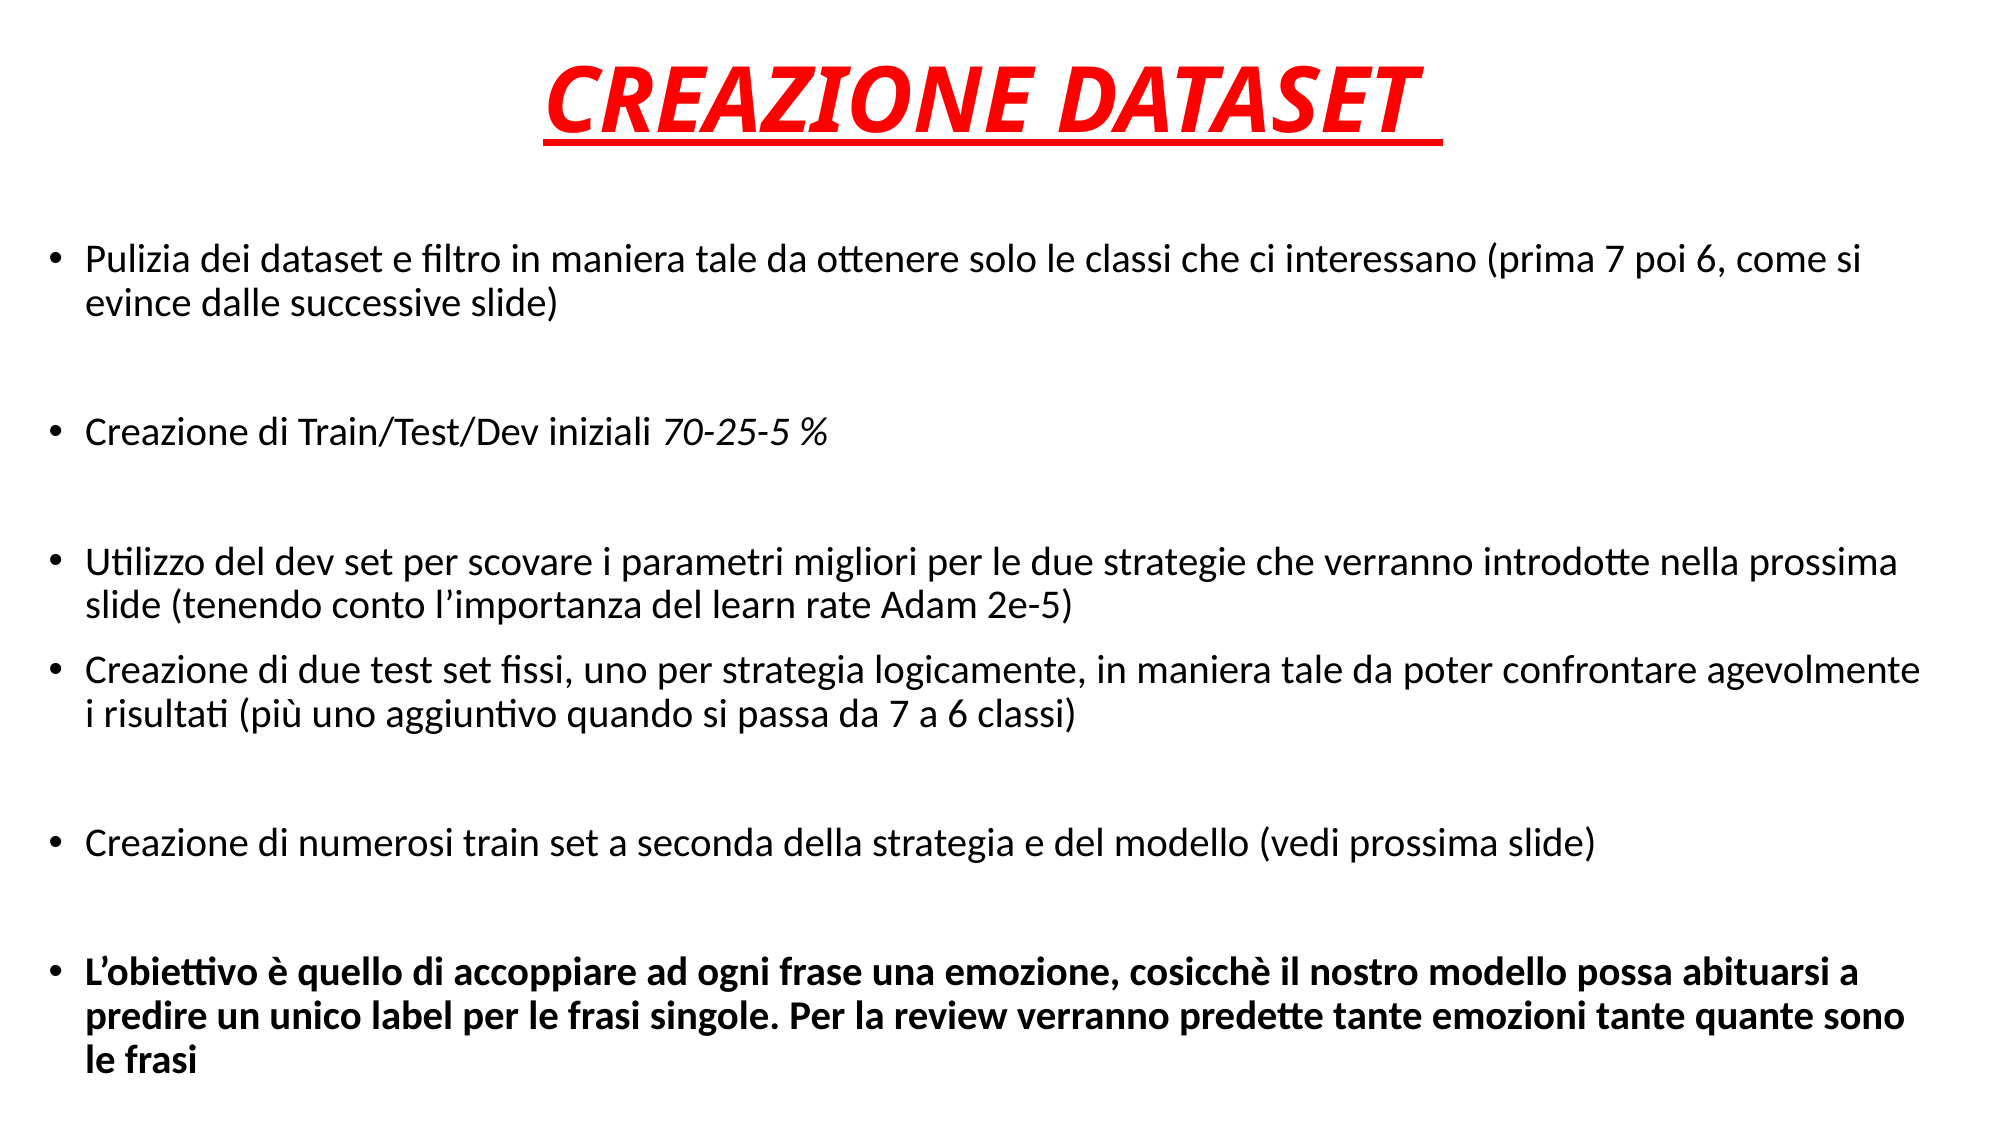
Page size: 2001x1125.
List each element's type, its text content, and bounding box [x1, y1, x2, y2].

title CREAZIONE DATASET [33, 0, 1953, 206]
list Pulizia dei dataset e filtro in maniera tale da ottenere solo le classi che ci interessano (prima 7 poi 6, come si evince dalle successive slide) Creazione di Train/Test/Dev iniziali 70-25-5 % Utilizzo del dev set per scovare i parametri migliori per le due strategie che verranno introdotte nella prossima slide (tenendo conto l’importanza del learn rate Adam 2e-5) Creazione di due test set fissi, uno per strategia logicamente, in maniera tale da poter confrontare agevolmente i risultati (più uno aggiuntivo quando si passa da 7 a 6 classi) Creazione di numerosi train set a seconda della strategia e del modello (vedi prossima slide) L’obiettivo è quello di accoppiare ad ogni frase una emozione, cosicchè il nostro modello possa abituarsi a predire un unico label per le frasi singole. Per la review verranno predette tante emozioni tante quante sono le frasi [33, 230, 1953, 1092]
